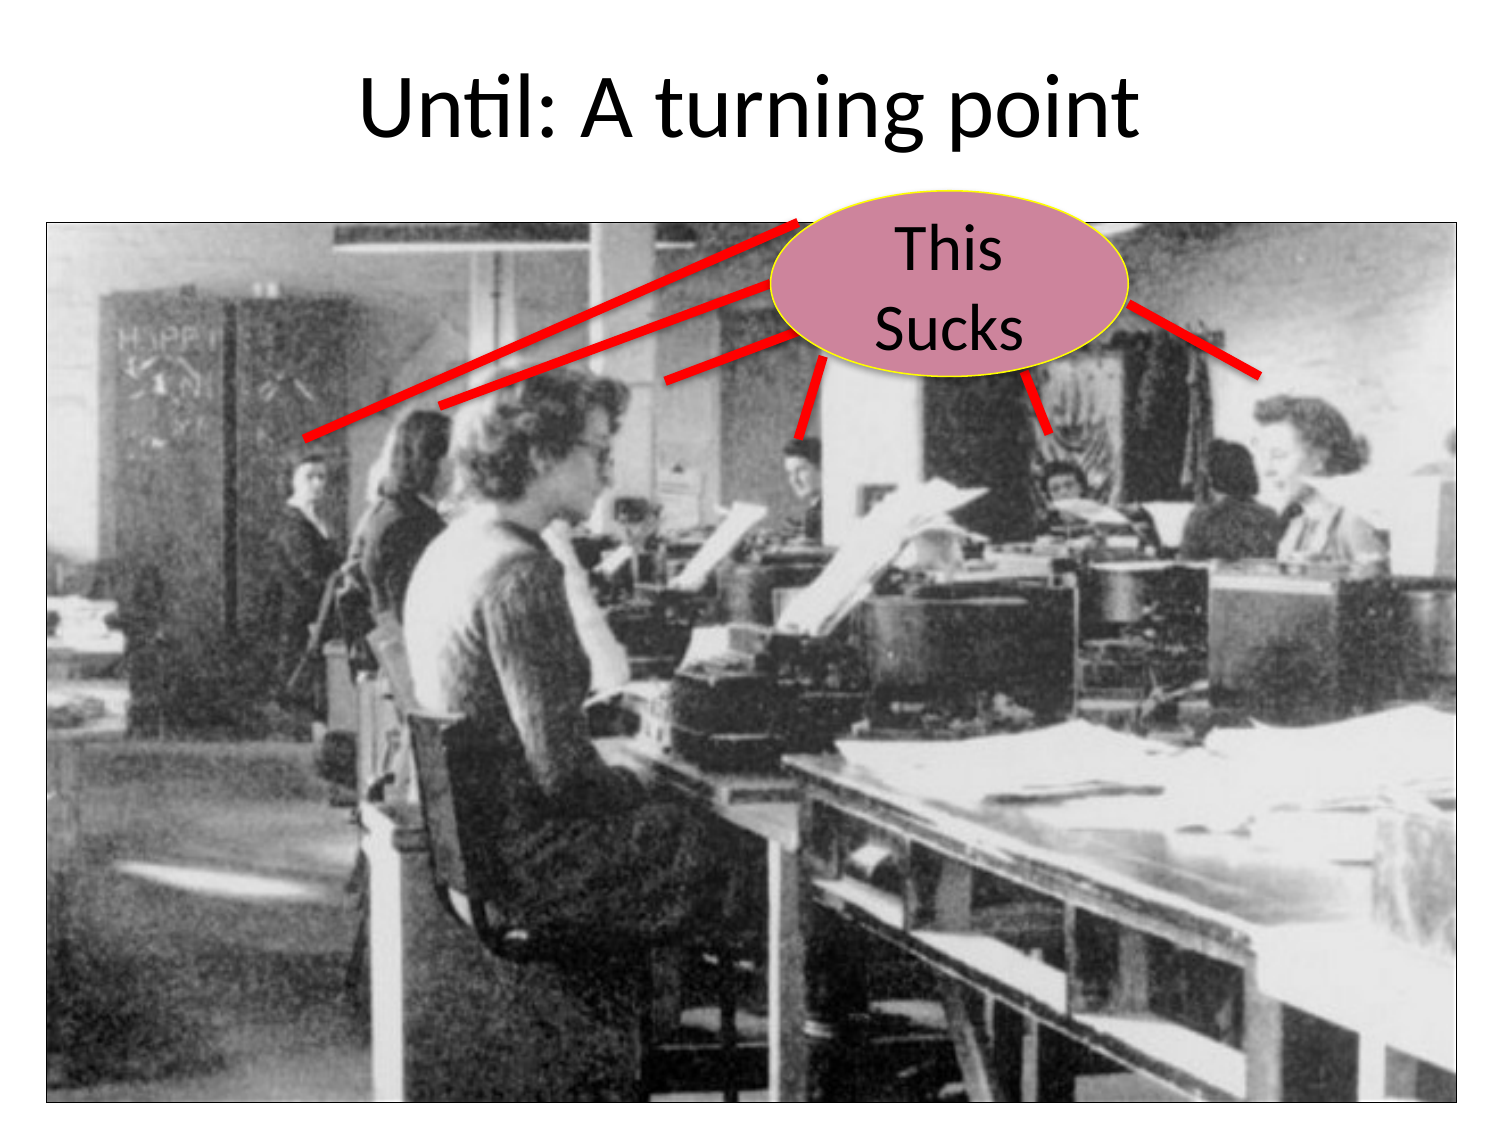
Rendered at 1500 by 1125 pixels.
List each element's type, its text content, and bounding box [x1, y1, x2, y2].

title Until: A turning point [75, 7, 1425, 195]
picture [46, 222, 1457, 1103]
text_box This Sucks [817, 189, 1082, 220]
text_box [1023, 371, 1050, 435]
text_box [1127, 303, 1261, 377]
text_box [303, 222, 799, 440]
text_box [804, 355, 824, 440]
